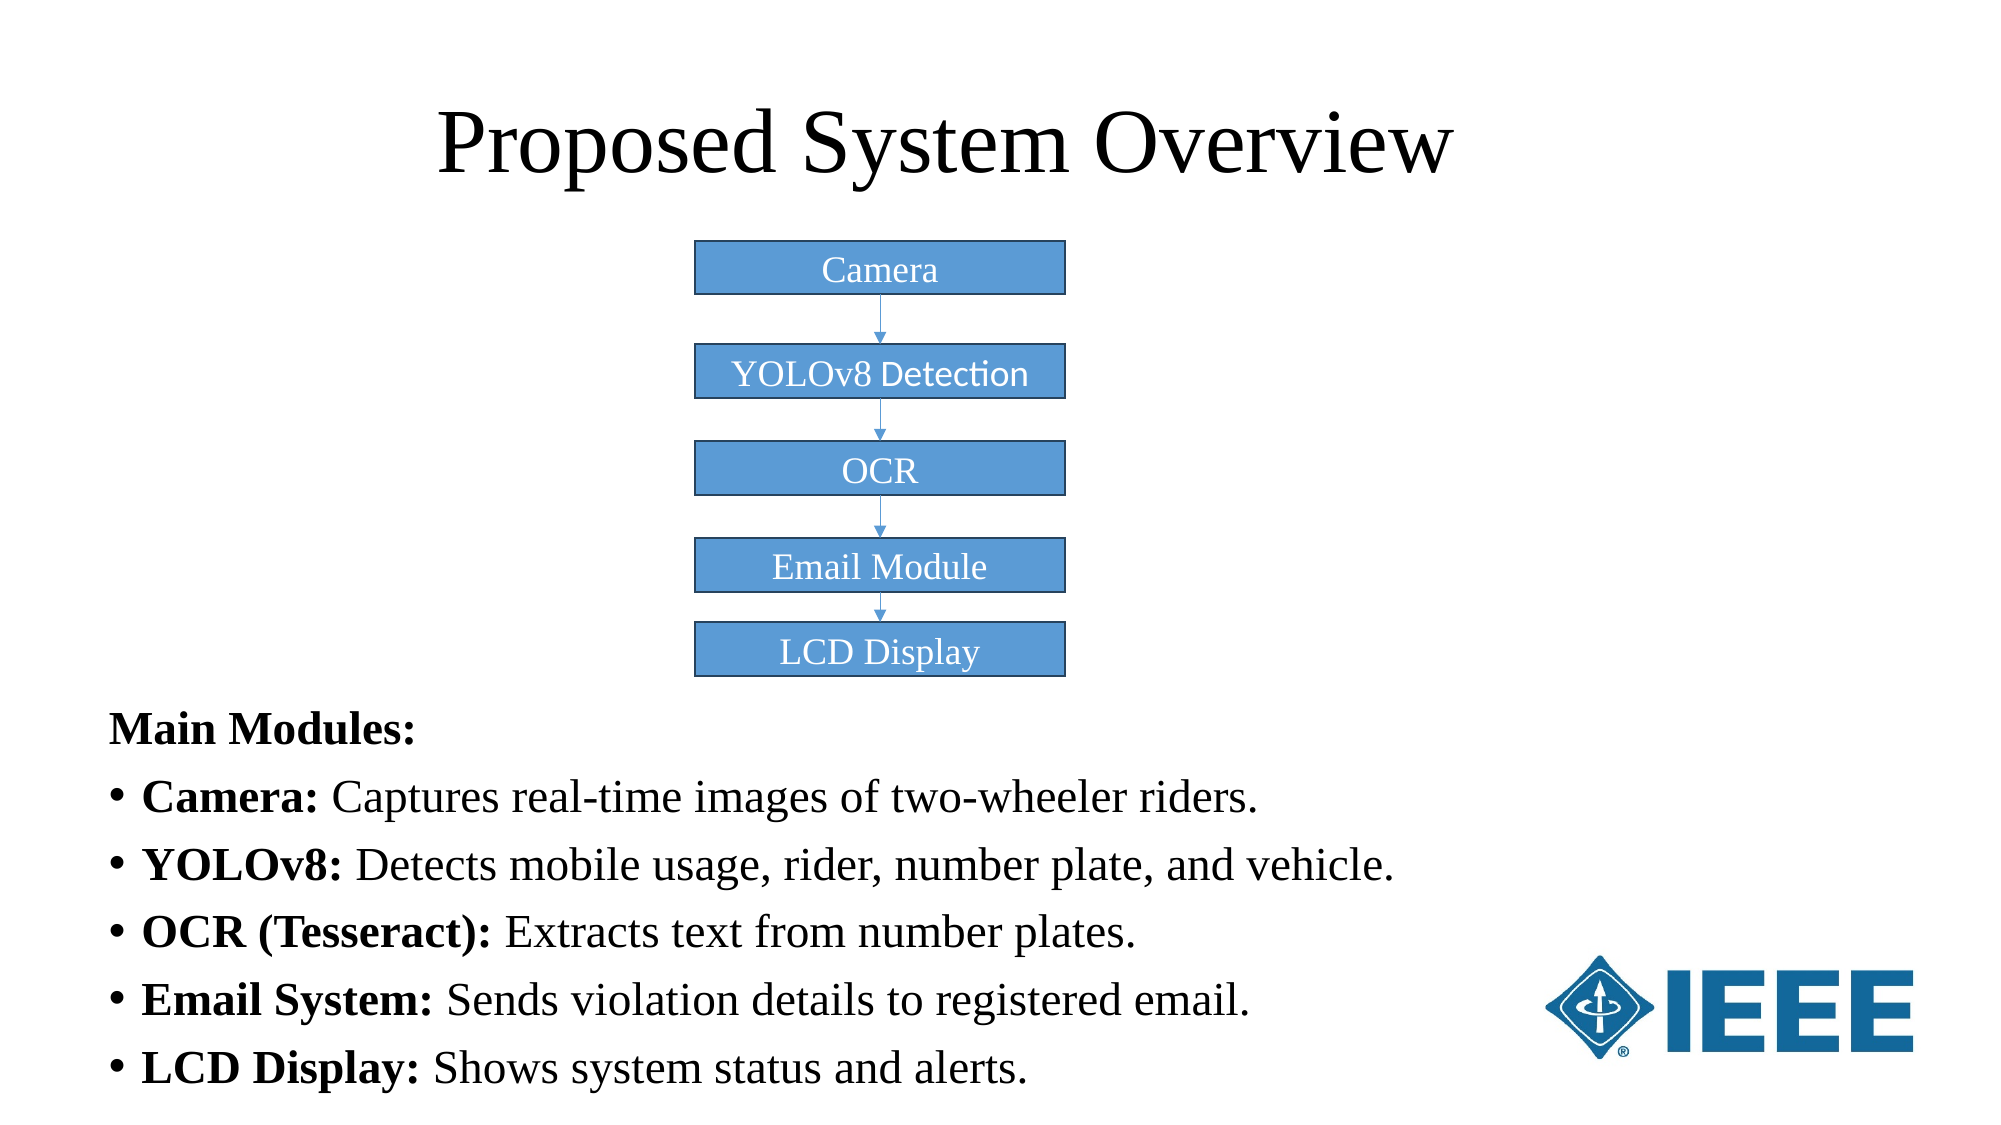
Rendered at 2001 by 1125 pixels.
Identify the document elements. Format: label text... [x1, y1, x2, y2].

list Main Modules: Camera: Captures real-time images of two-wheeler riders. YOLOv8: Detects mobile usage, rider, number plate, and vehicle. OCR (Tesseract): Extracts text from number plates. Email System: Sends violation details to registered email. LCD Display: Shows system status and alerts. [93, 696, 1819, 1103]
text_box LCD Display [694, 621, 1066, 677]
text_box Camera [694, 240, 1066, 295]
text_box OCR [694, 440, 1066, 496]
text_box YOLOv8 Detection [694, 343, 1066, 399]
text_box Email Module [694, 537, 1066, 593]
picture [1522, 891, 1938, 1125]
title Proposed System Overview [83, 34, 1809, 252]
